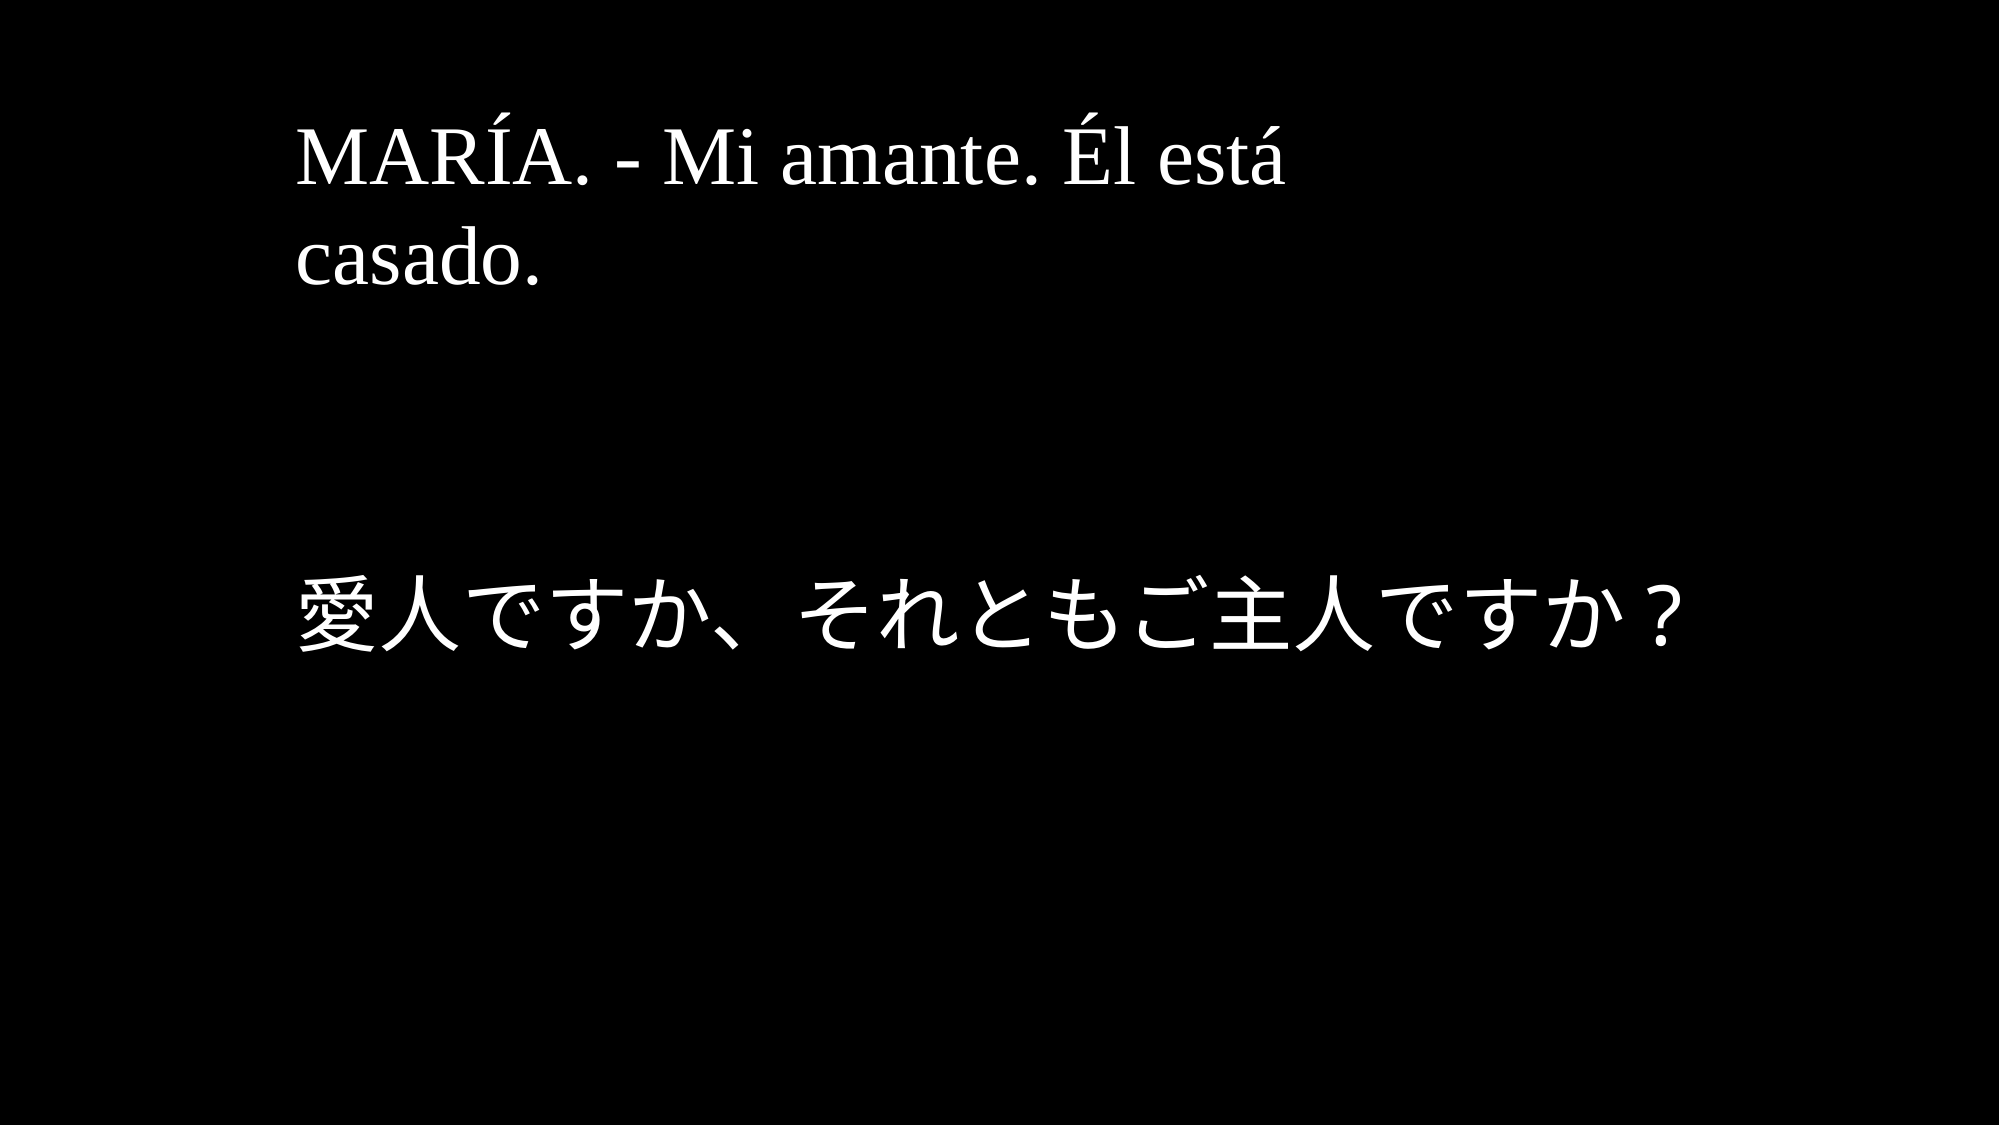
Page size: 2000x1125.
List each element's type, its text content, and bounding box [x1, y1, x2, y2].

text_box 愛人ですか、それともご主人ですか? [280, 554, 1719, 770]
text_box MARÍA. - Mi amante. Él está casado. [280, 93, 1448, 409]
